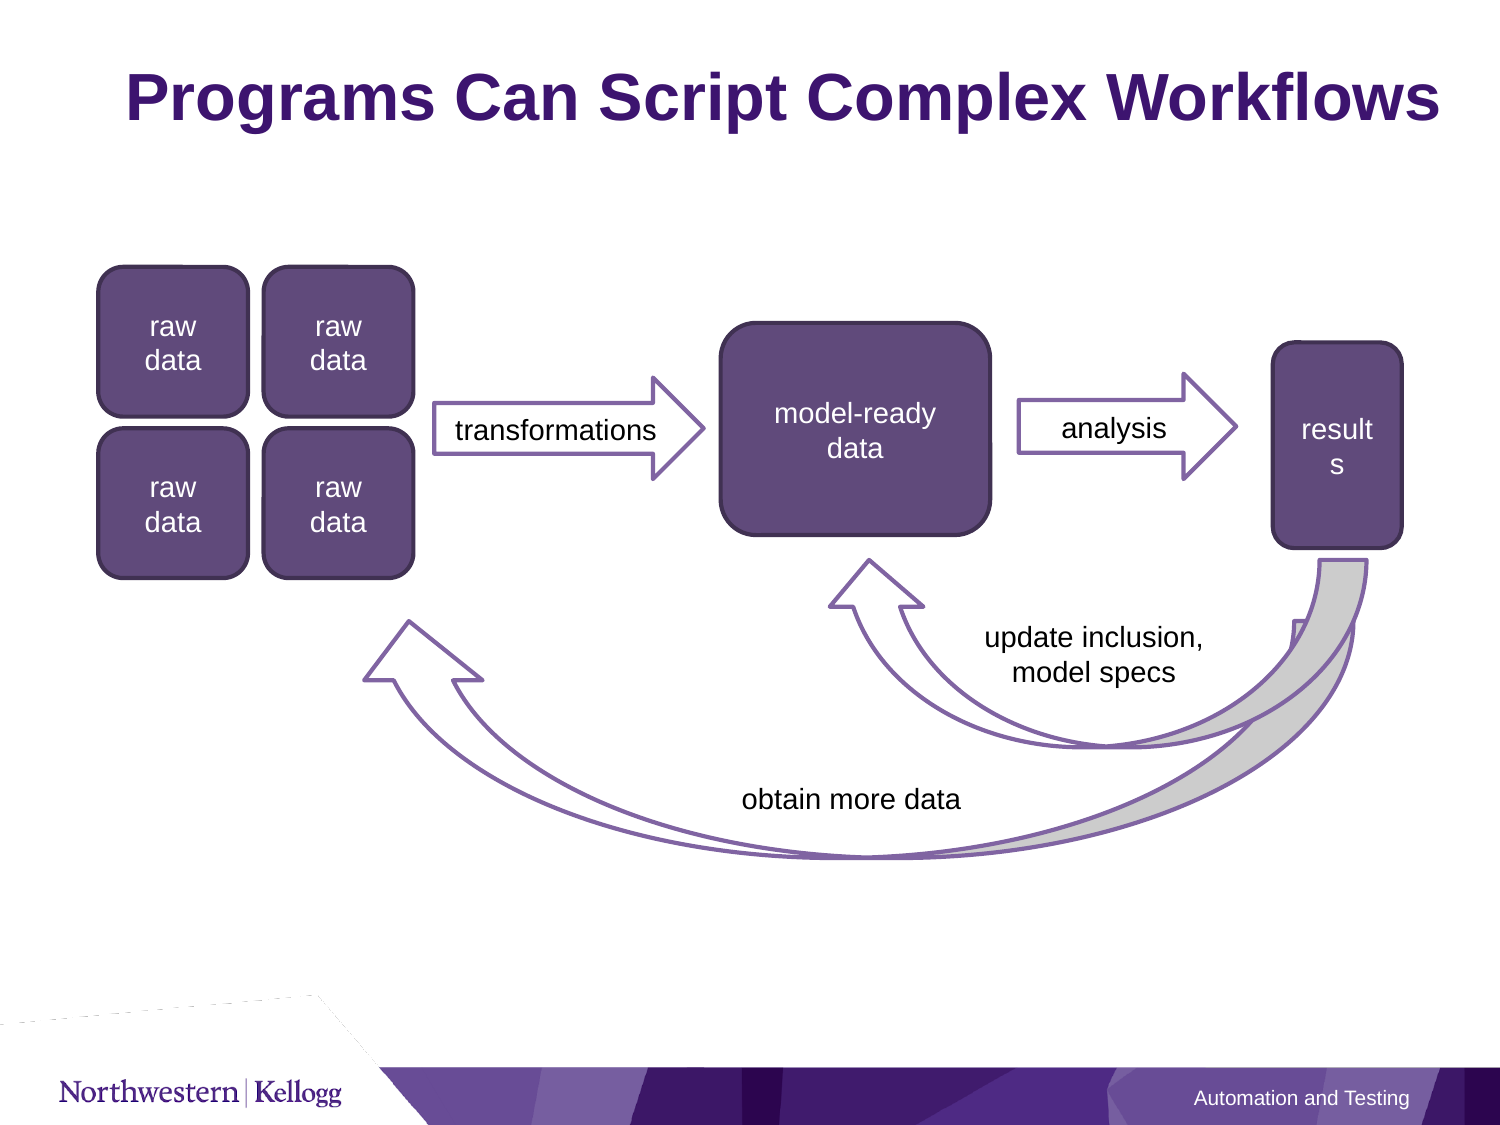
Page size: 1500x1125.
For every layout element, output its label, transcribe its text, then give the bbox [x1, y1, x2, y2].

title Programs Can Script Complex Workflows [75, 0, 1494, 188]
footer Automation and Testing [750, 1067, 1425, 1125]
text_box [98, 266, 1402, 859]
picture [0, 0, 1500, 1125]
